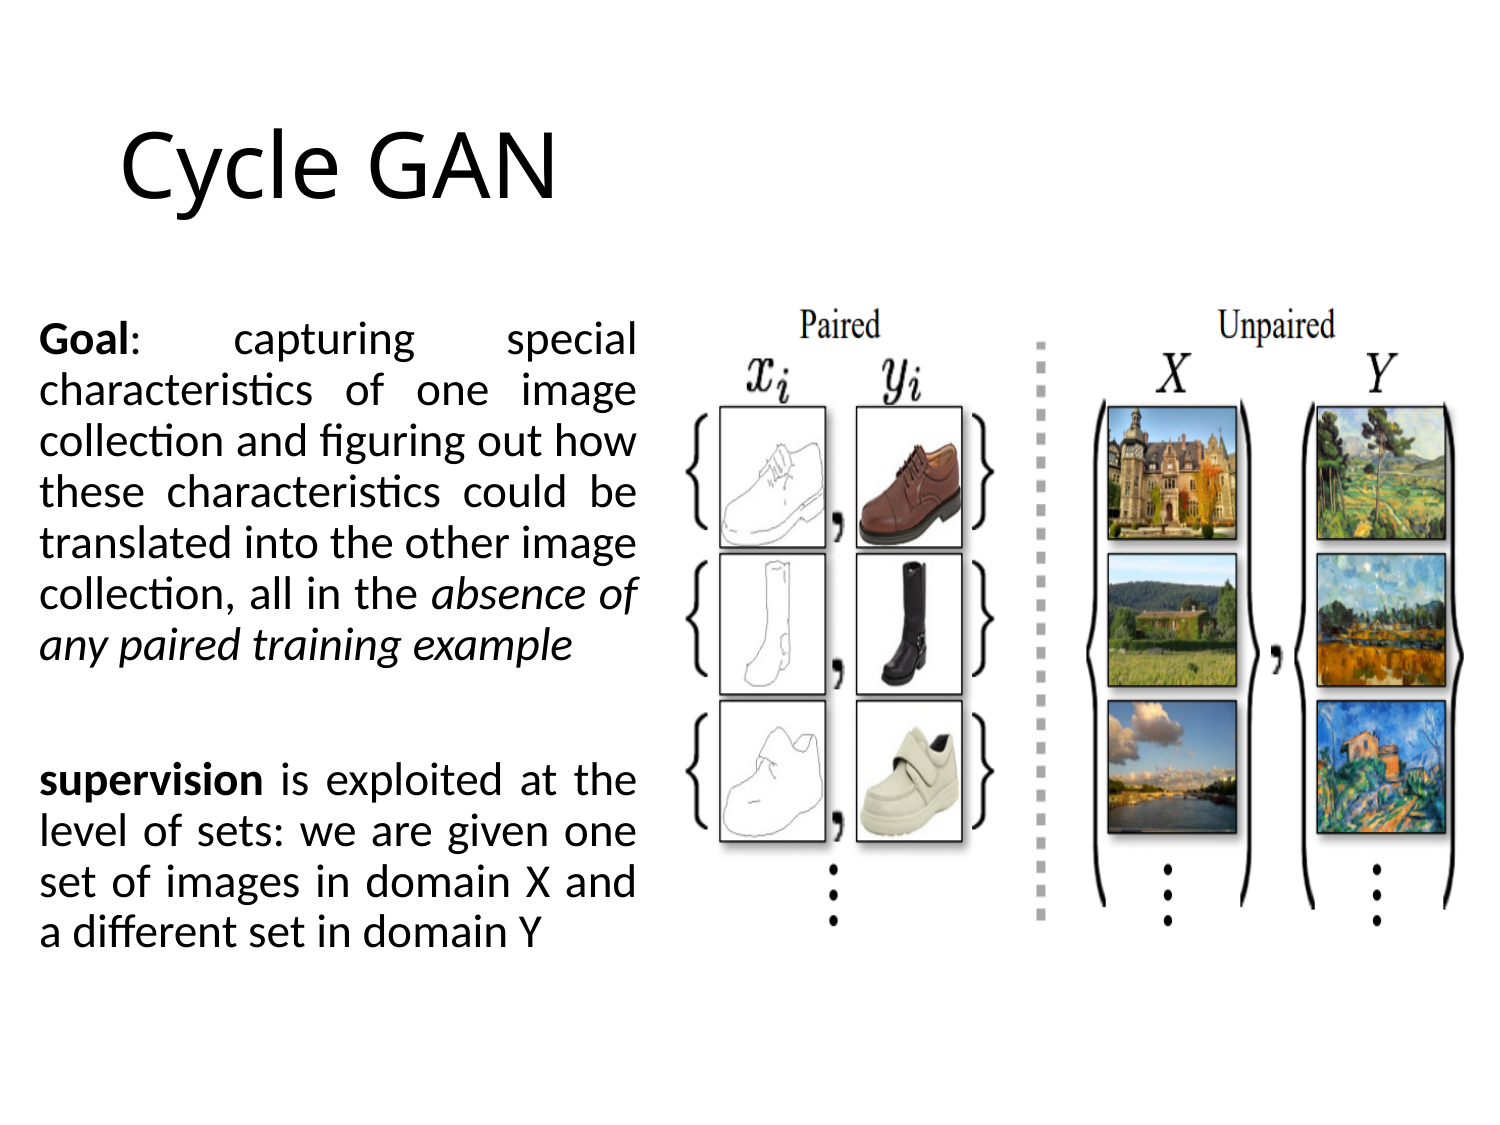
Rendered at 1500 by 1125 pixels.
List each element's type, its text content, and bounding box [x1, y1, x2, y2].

list Goal: capturing special characteristics of one image collection and figuring out how these characteristics could be translated into the other image collection, all in the absence of any paired training example supervision is exploited at the level of sets: we are given one set of images in domain X and a different set in domain Y [24, 306, 653, 1021]
title Cycle GAN [103, 59, 1397, 278]
picture [655, 262, 1476, 948]
